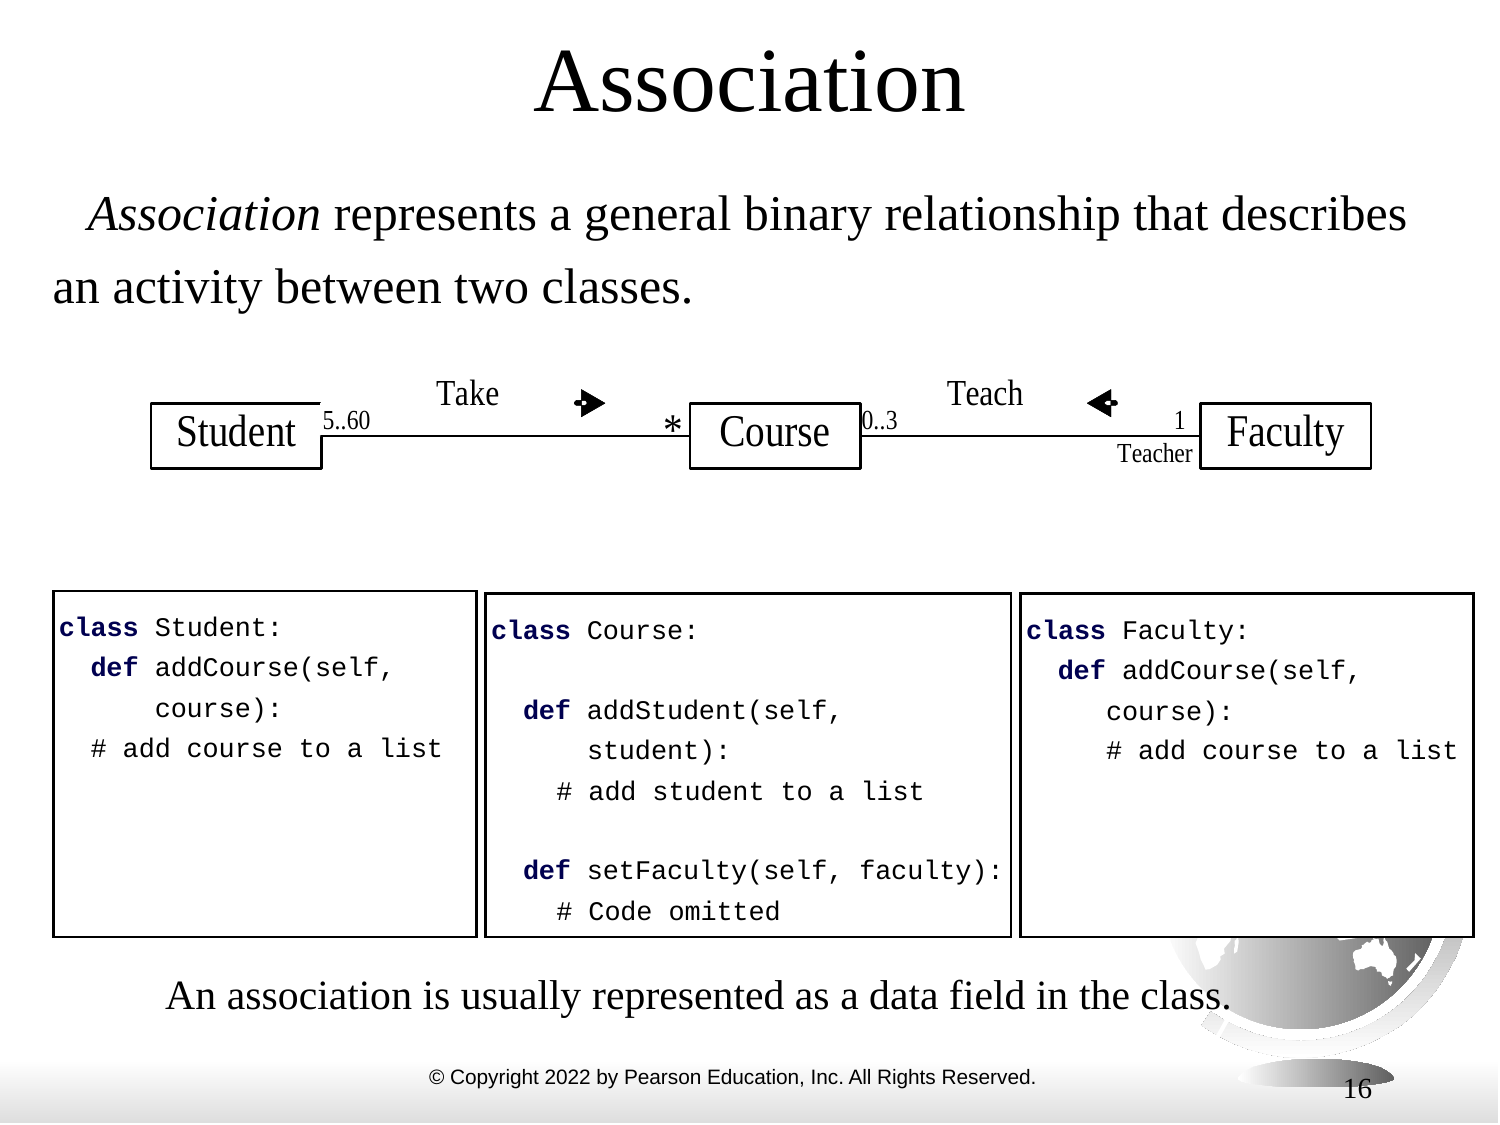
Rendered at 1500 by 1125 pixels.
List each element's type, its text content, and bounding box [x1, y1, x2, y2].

title Association [112, 37, 1388, 113]
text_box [37, 337, 1475, 543]
list Association represents a general binary relationship that describes an activity between two classes. [37, 149, 1450, 300]
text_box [37, 574, 1488, 954]
slide_number 16 [1074, 1049, 1388, 1125]
text_box An association is usually represented as a data field in the class. [150, 954, 1313, 1075]
